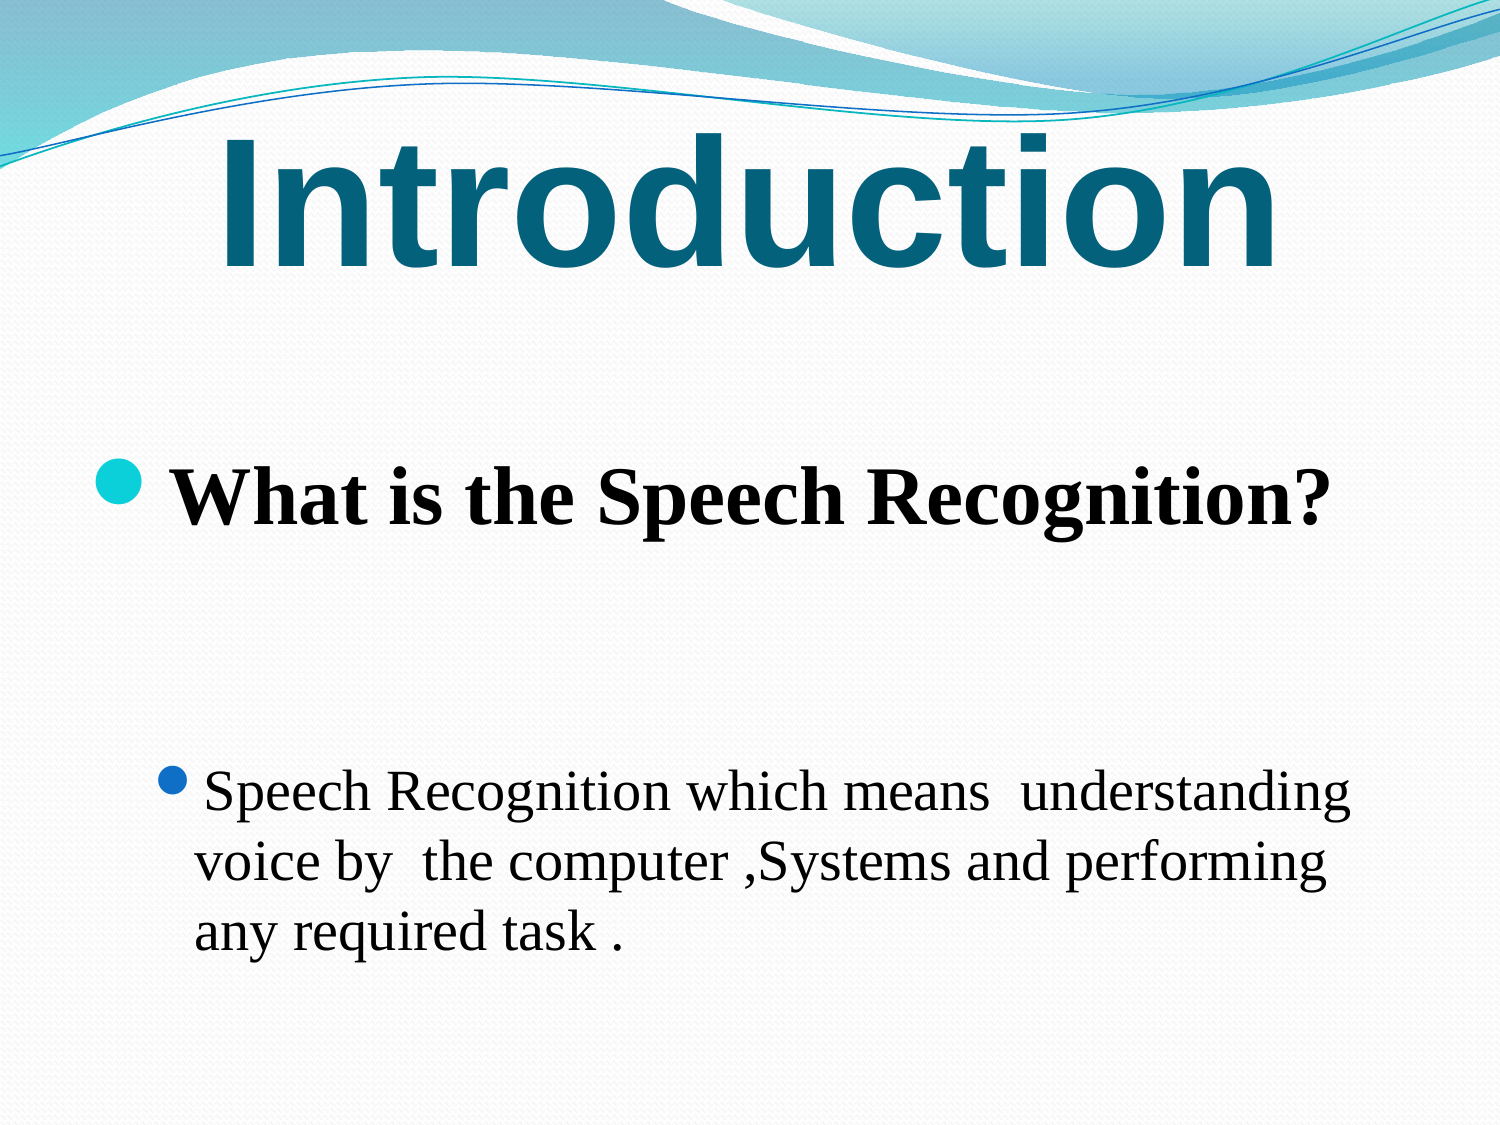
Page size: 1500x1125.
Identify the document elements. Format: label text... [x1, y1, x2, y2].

list What is the Speech Recognition? Speech Recognition which means understanding voice by the computer ,Systems and performing any required task . [75, 317, 1425, 1038]
title Introduction [75, 115, 1425, 303]
